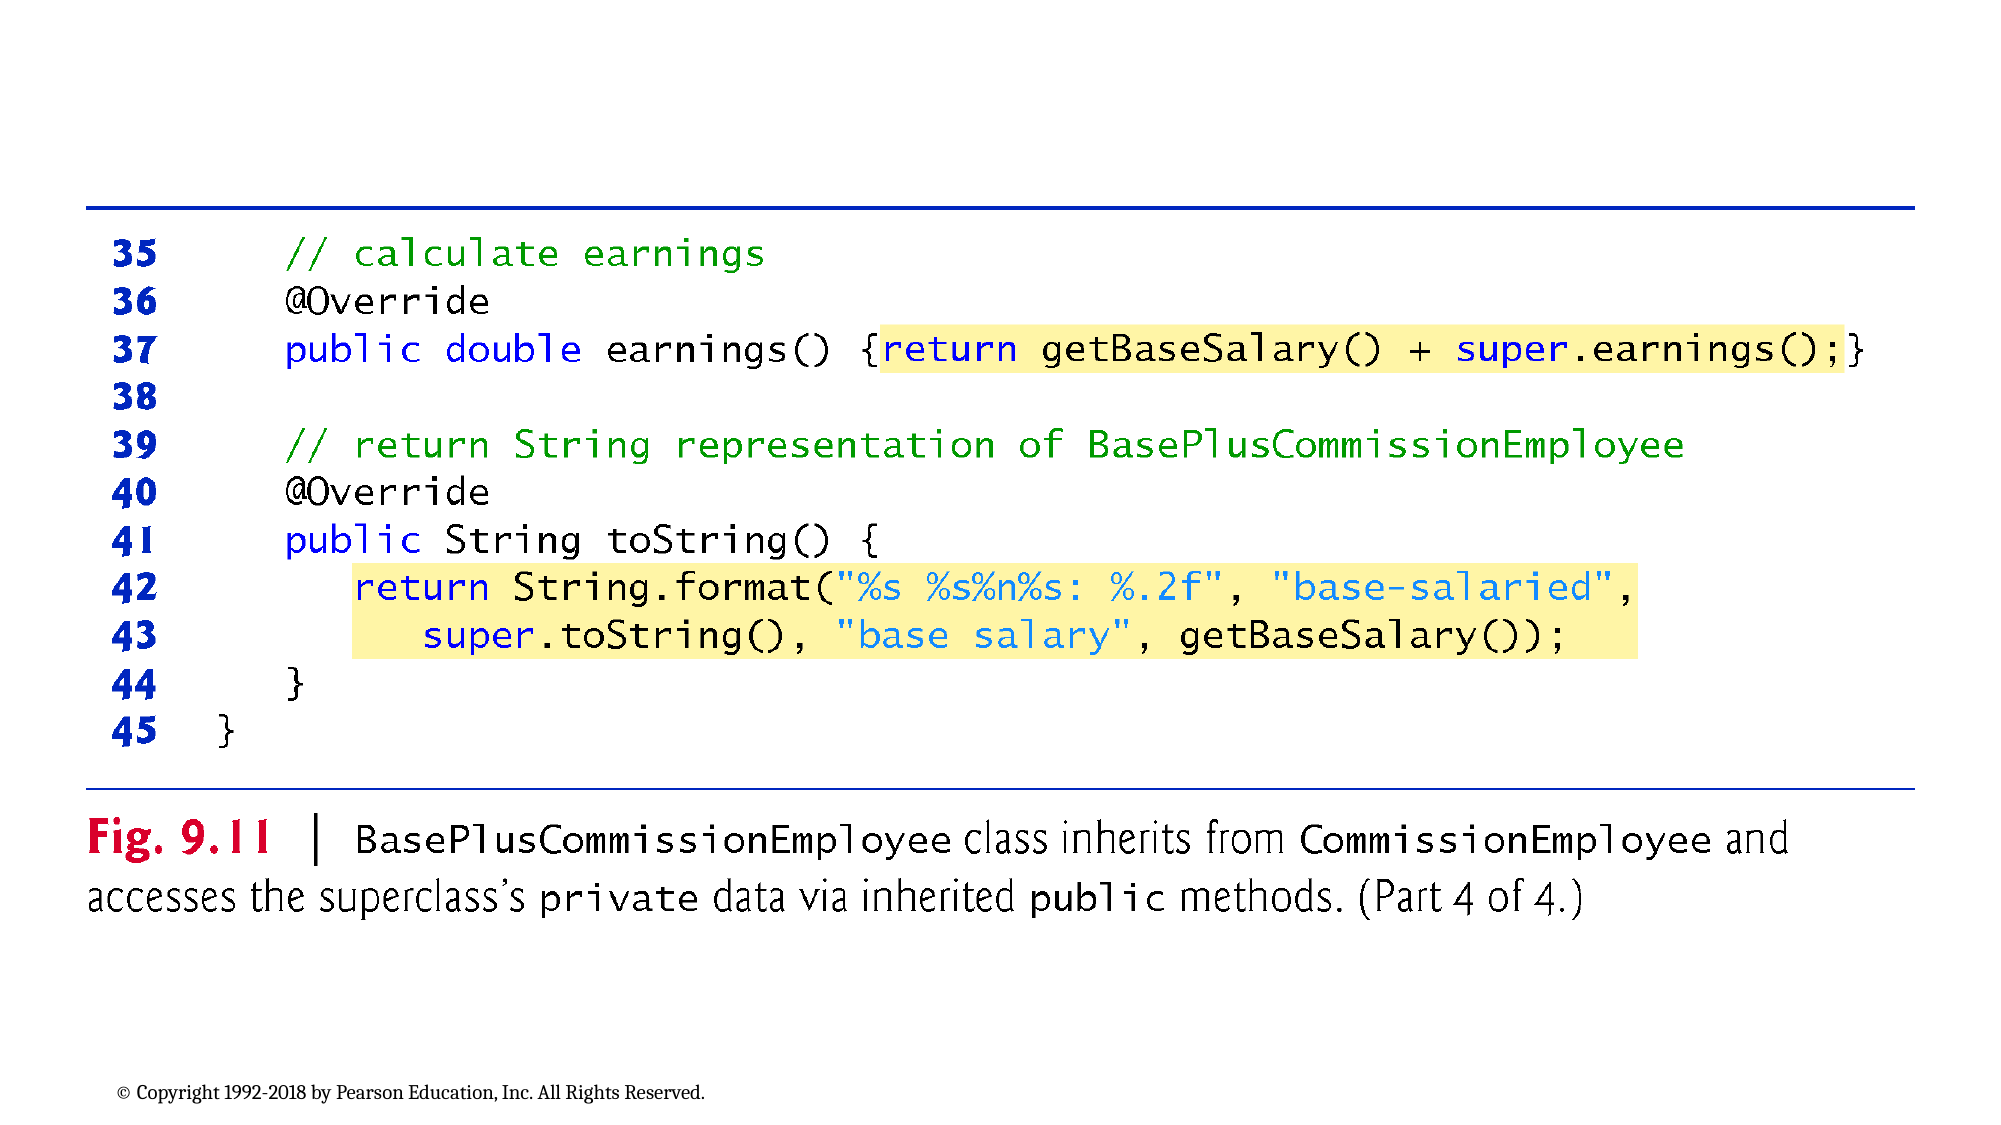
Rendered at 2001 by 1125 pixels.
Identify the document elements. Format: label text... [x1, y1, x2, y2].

footer © Copyright 1992-2018 by Pearson Education, Inc. All Rights Reserved. [99, 1051, 1473, 1112]
picture [0, 120, 2000, 1005]
